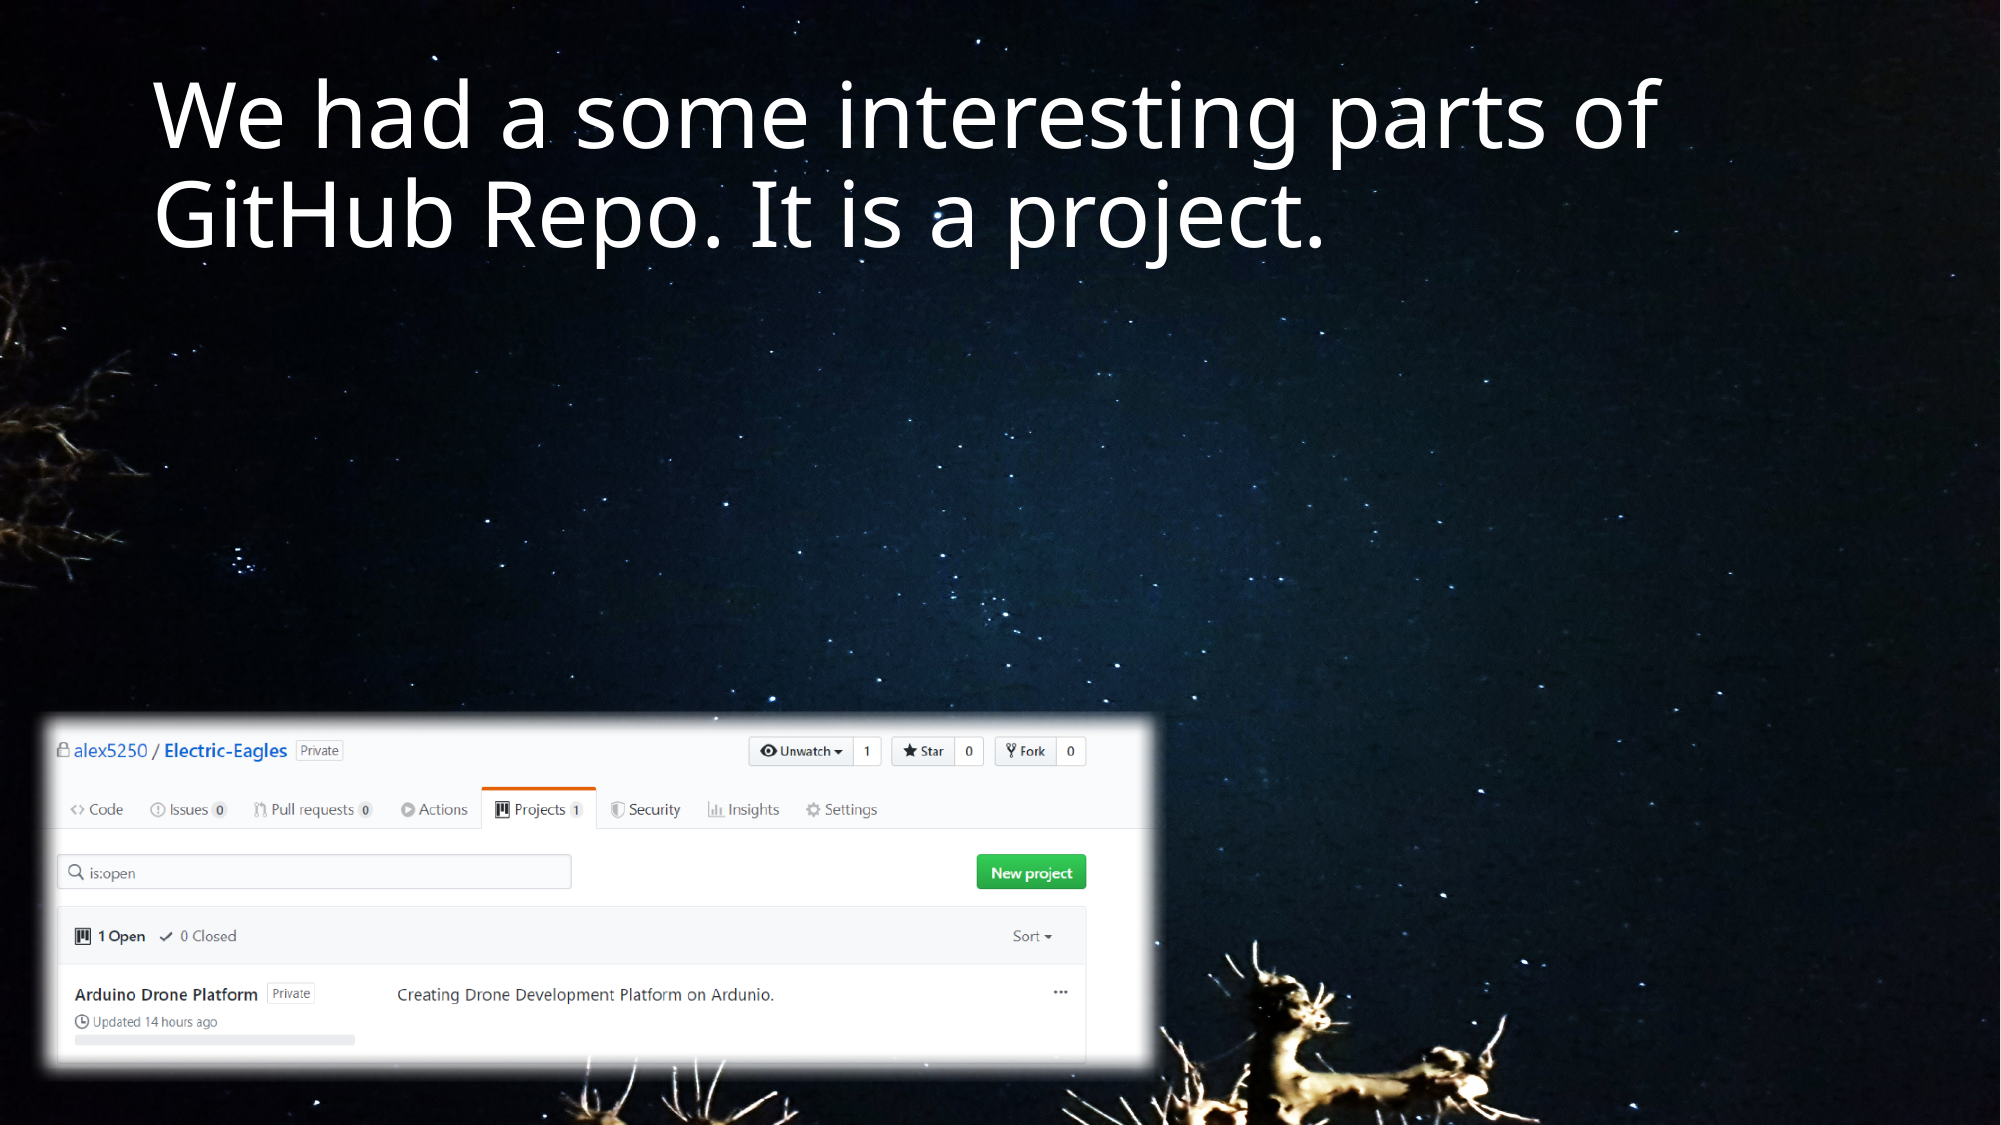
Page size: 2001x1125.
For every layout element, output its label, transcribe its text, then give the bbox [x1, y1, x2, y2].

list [29, 703, 1167, 1082]
title We had a some interesting parts of GitHub Repo. It is a project. [137, 59, 1863, 278]
picture [0, 0, 2001, 1125]
